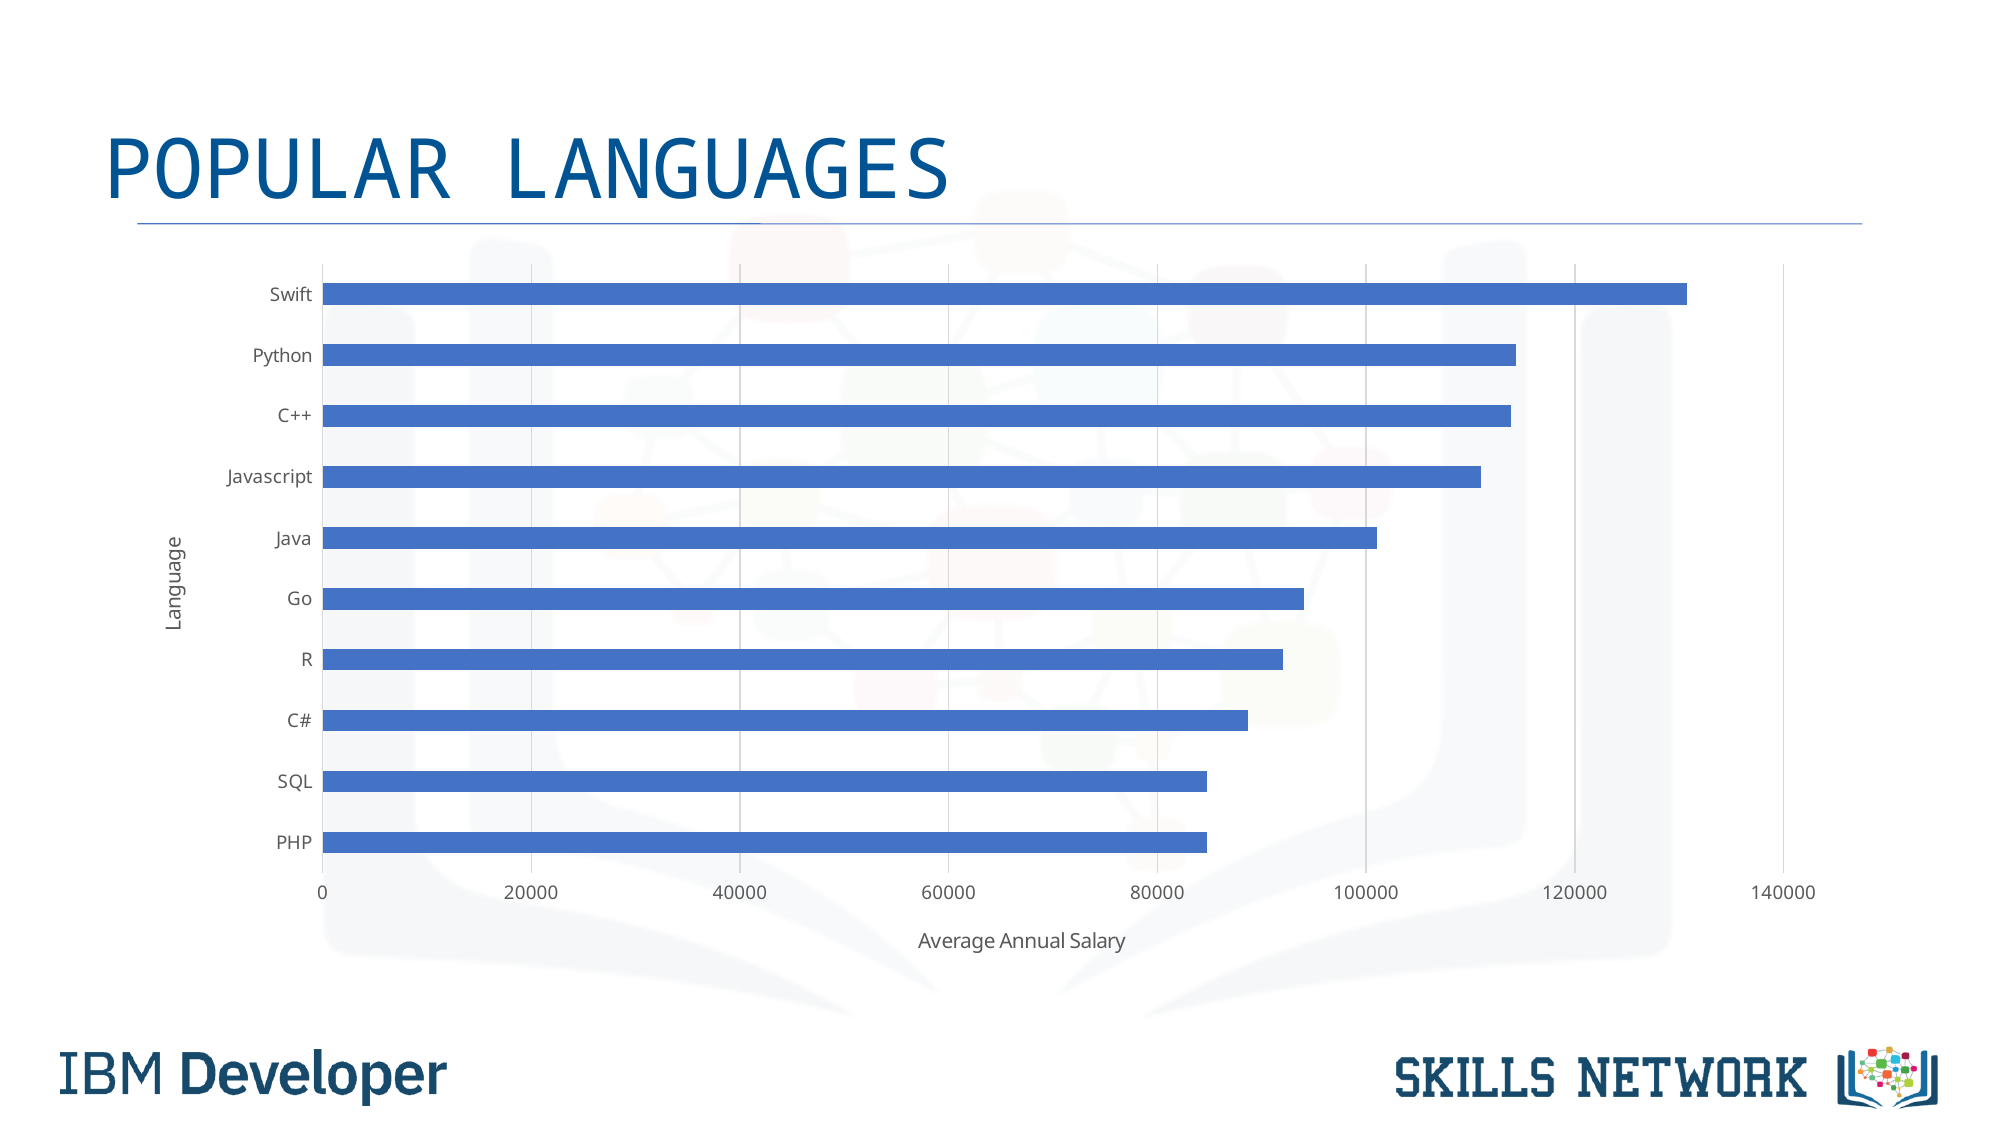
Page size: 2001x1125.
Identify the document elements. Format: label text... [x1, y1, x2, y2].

picture [1390, 1045, 1945, 1111]
title POPULAR LANGUAGES [88, 62, 1061, 281]
chart [125, 249, 1851, 986]
picture [55, 1045, 459, 1108]
